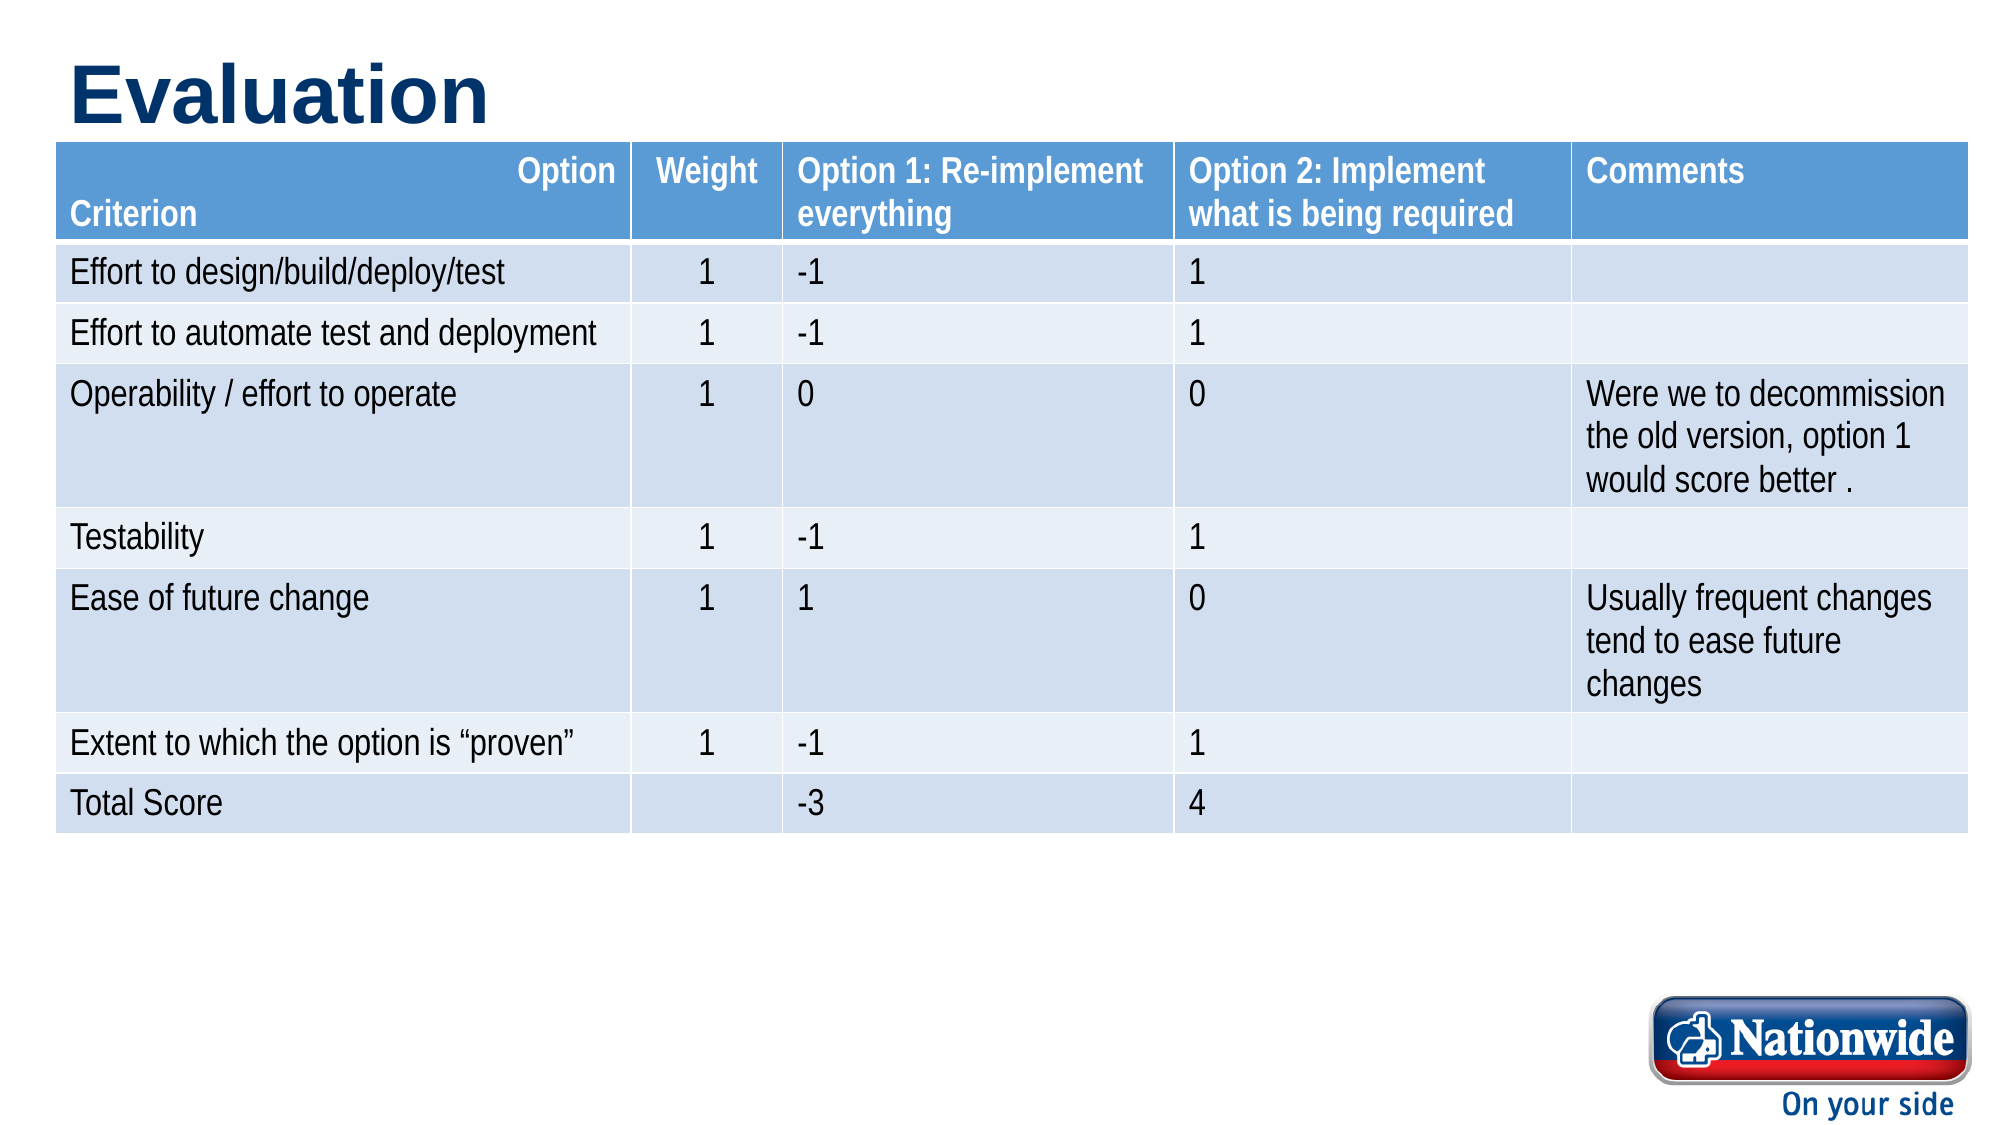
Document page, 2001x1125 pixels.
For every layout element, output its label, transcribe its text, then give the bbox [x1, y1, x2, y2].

table_cell 0 [1175, 569, 1571, 712]
table_cell Ease of future change [56, 569, 630, 712]
table_cell [1572, 245, 1968, 302]
table_header Comments [1572, 142, 1968, 239]
table_cell 1 [1175, 713, 1571, 772]
table_header Option Criterion [56, 142, 630, 239]
table_header Option 2: Implement what is being required [1175, 142, 1571, 239]
table_cell 4 [1175, 774, 1571, 833]
title Evaluation [54, 33, 1780, 140]
table_header Option 1: Re-implement everything [783, 142, 1173, 239]
table_cell [1572, 713, 1968, 772]
table_cell -1 [783, 508, 1173, 568]
table_cell 1 [632, 713, 782, 772]
table_cell Operability / effort to operate [56, 364, 630, 507]
table_cell 1 [632, 508, 782, 568]
table_cell Effort to design/build/deploy/test [56, 245, 630, 302]
table_cell [632, 774, 782, 833]
table_cell 1 [632, 569, 782, 712]
table_cell 0 [783, 364, 1173, 507]
table_cell Usually frequent changes tend to ease future changes [1572, 569, 1968, 712]
table_cell -1 [783, 713, 1173, 772]
table_cell Total Score [56, 774, 630, 833]
table_cell -1 [783, 245, 1173, 302]
table_cell -1 [783, 304, 1173, 363]
table_cell 1 [632, 304, 782, 363]
table_cell Extent to which the option is “proven” [56, 713, 630, 772]
table_cell Were we to decommission the old version, option 1 would score better . [1572, 364, 1968, 507]
table_cell 1 [783, 569, 1173, 712]
table_cell Effort to automate test and deployment [56, 304, 630, 363]
table_cell 1 [1175, 508, 1571, 568]
table_cell 1 [1175, 245, 1571, 302]
table_cell 0 [1175, 364, 1571, 507]
table_cell 1 [632, 364, 782, 507]
table_cell [1572, 774, 1968, 833]
table_cell [1572, 508, 1968, 568]
picture [1642, 984, 1977, 1125]
table_cell [1572, 304, 1968, 363]
table_cell 1 [632, 245, 782, 302]
table_cell 1 [1175, 304, 1571, 363]
table_cell -3 [783, 774, 1173, 833]
table_cell Testability [56, 508, 630, 568]
table_header Weight [632, 142, 782, 239]
